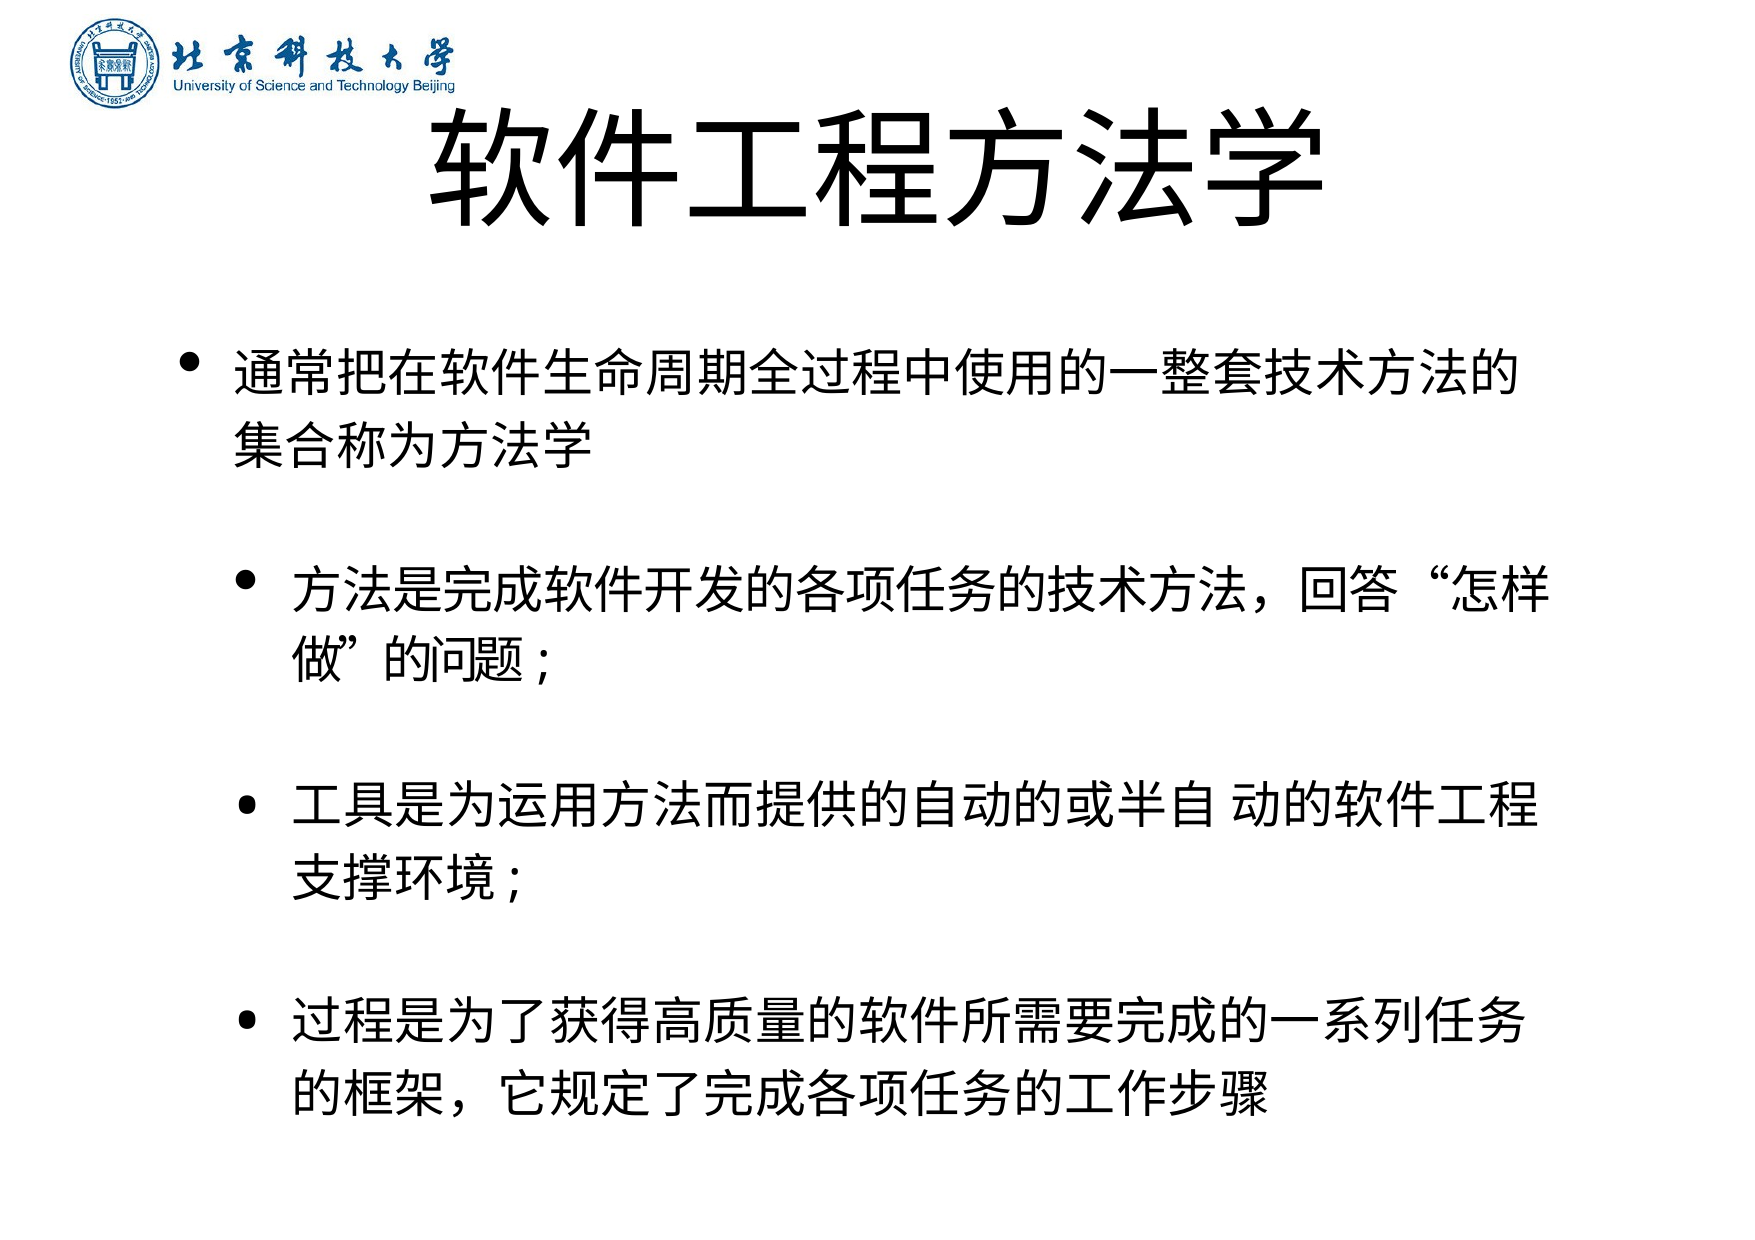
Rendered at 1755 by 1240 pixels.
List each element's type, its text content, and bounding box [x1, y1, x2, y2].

title 软件⼯程⽅法学 [422, 85, 1332, 295]
text_box 通常把在软件⽣命周期全过程中使⽤的⼀整套技术⽅法的 集合称为⽅法学 ⽅法是完成软件开发的各项任务的技术⽅法，回答“怎样 做”的问题; ⼯具是为运⽤⽅法⽽提供的⾃动的或半⾃ 动的软件⼯程 ⽀撑环境; 过程是为了获得⾼质量的软件所需要完成的⼀系列任务 的框架，它规定了完成各项任务的⼯作步骤 [174, 326, 1555, 1123]
picture [68, 14, 455, 111]
